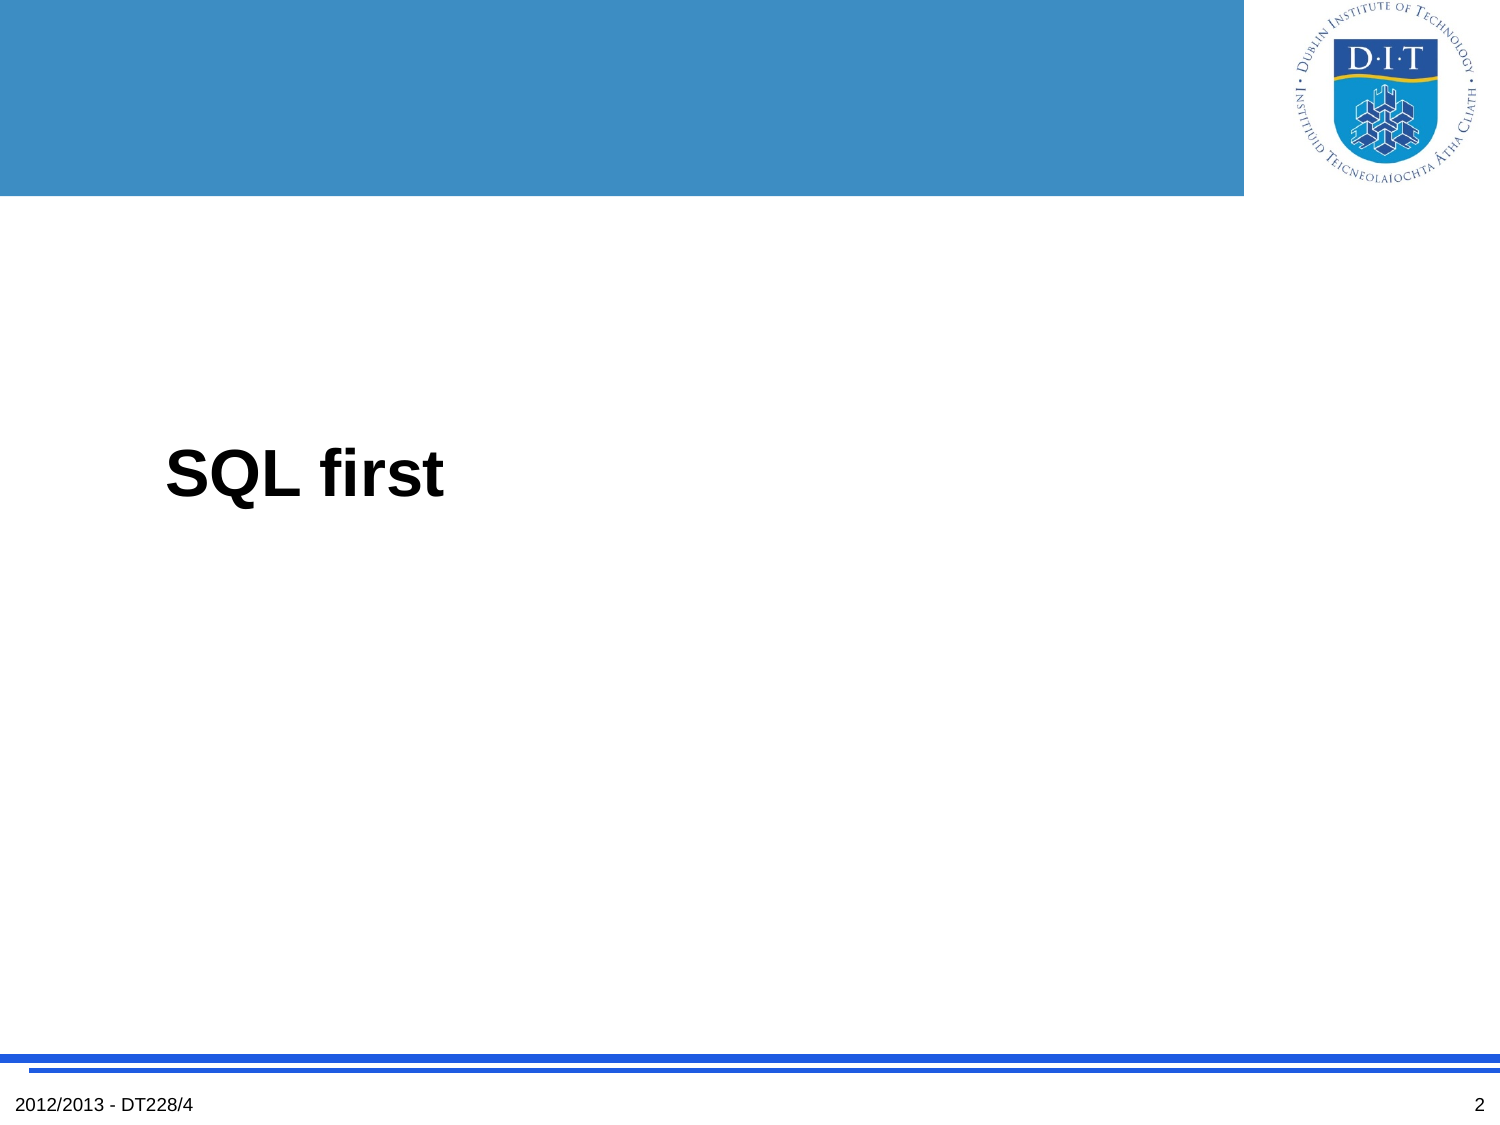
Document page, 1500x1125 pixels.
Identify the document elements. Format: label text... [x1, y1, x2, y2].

slide_number 2012/2013 - DT228/4 [0, 1084, 351, 1125]
slide_number 2 [1149, 1084, 1500, 1125]
picture [1293, 0, 1478, 185]
title SQL first [149, 349, 1426, 591]
